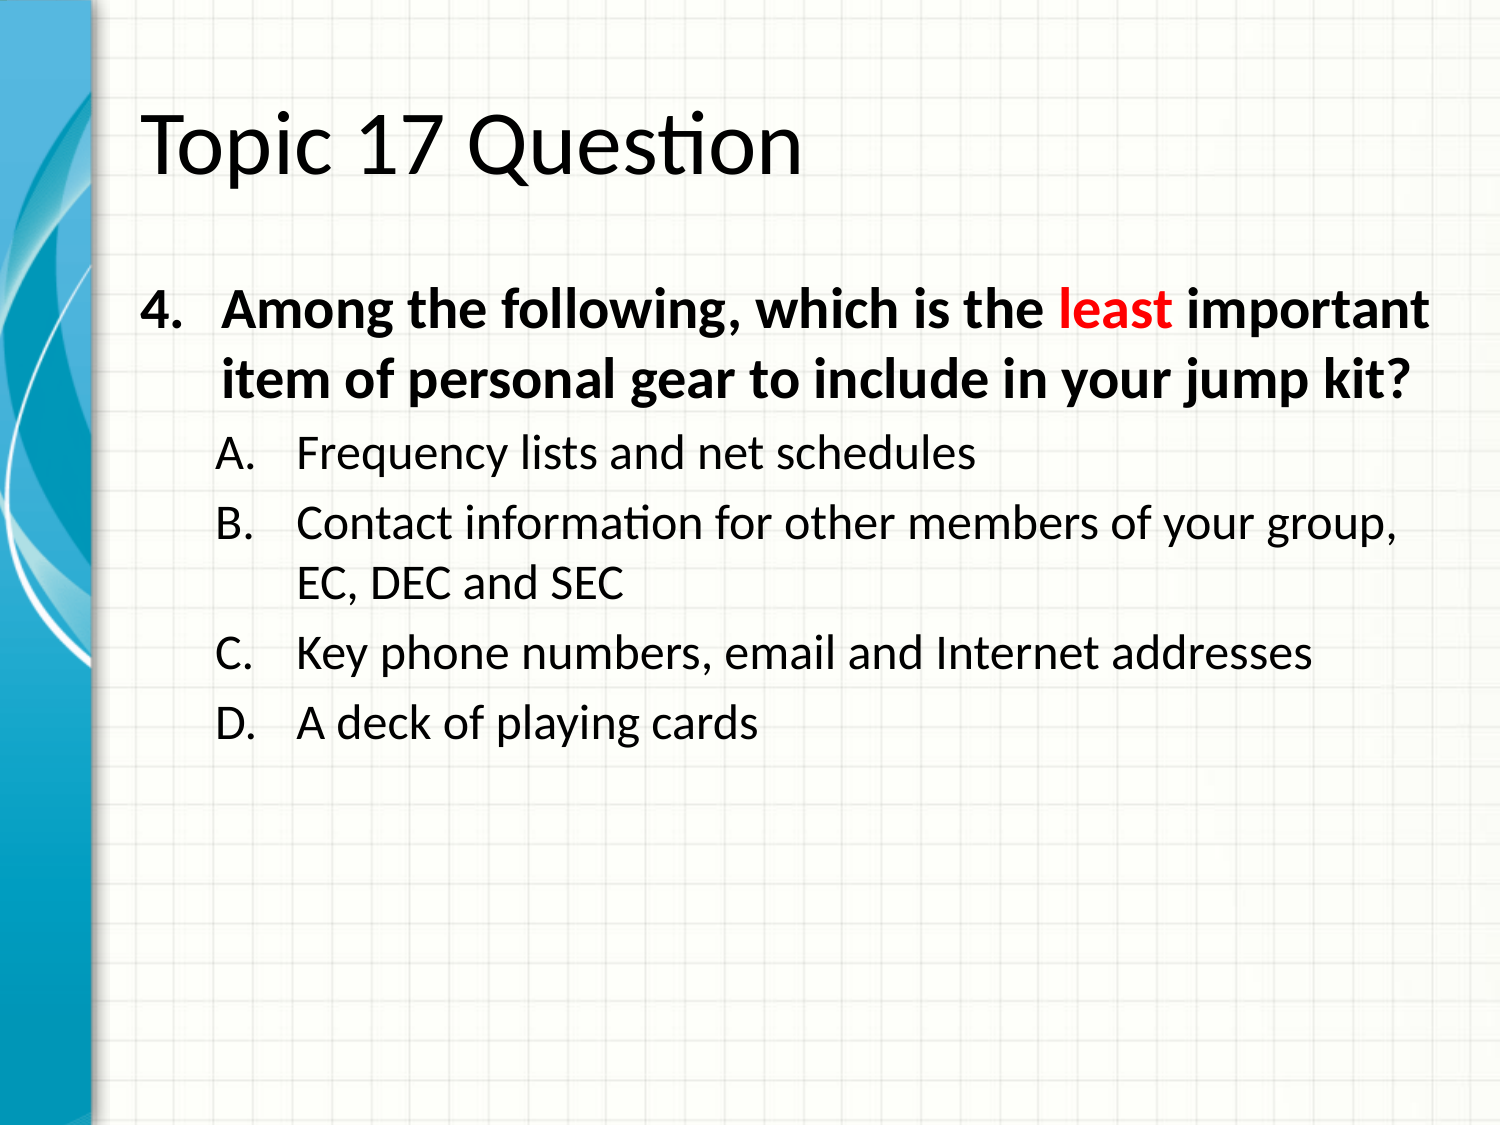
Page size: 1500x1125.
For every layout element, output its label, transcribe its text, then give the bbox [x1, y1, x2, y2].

title Topic 17 Question [125, 44, 1450, 232]
list Among the following, which is the least important item of personal gear to include in your jump kit? Frequency lists and net schedules Contact information for other members of your group, EC, DEC and SEC Key phone numbers, email and Internet addresses A deck of playing cards [125, 262, 1450, 1005]
picture [0, 0, 1500, 1125]
